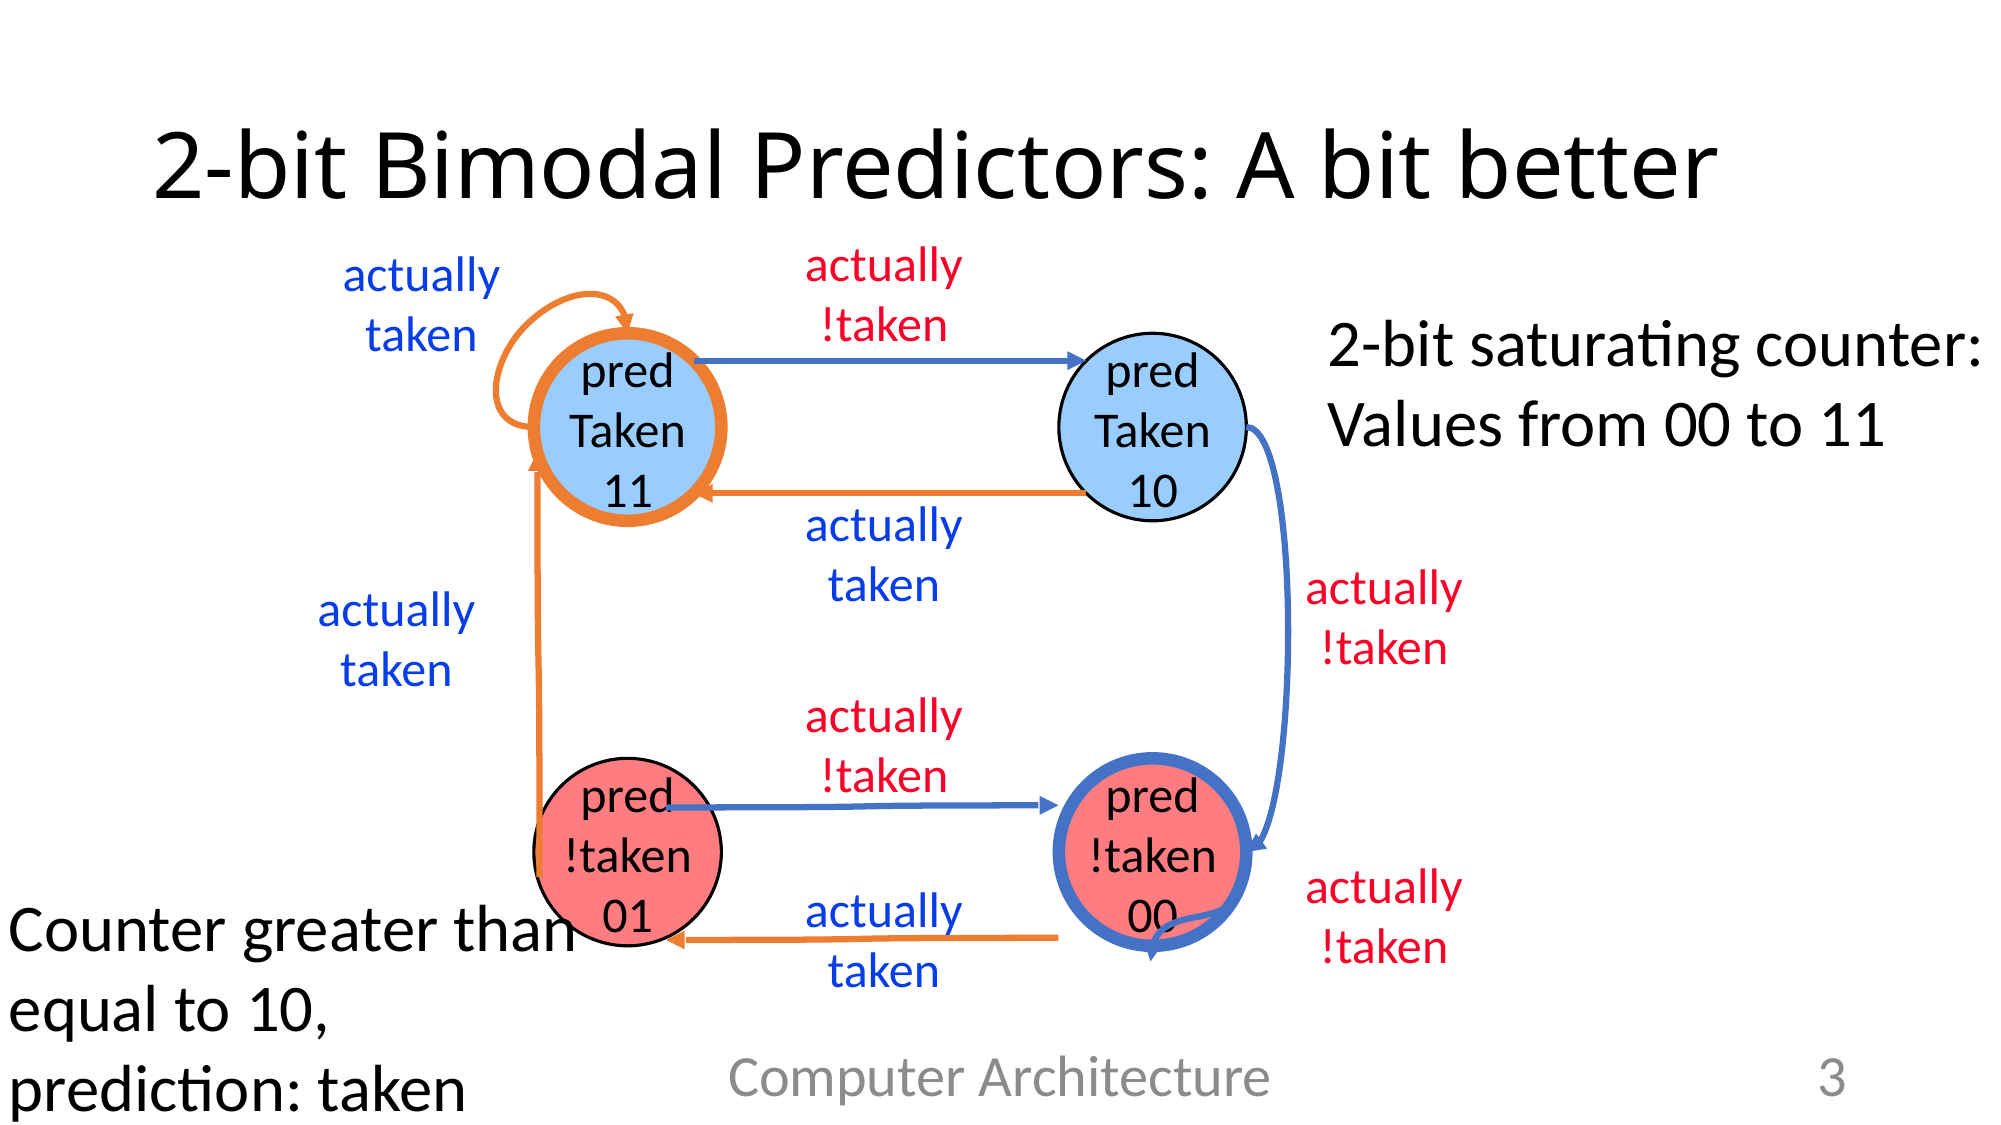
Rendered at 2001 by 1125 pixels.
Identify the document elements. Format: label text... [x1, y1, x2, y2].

text_box 2-bit saturating counter: Values from 00 to 11 [1312, 292, 2000, 468]
text_box actually !taken [893, 224, 978, 360]
text_box actually !taken [790, 224, 887, 360]
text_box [301, 452, 1479, 1006]
text_box actually taken [327, 234, 516, 370]
text_box Counter greater than equal to 10, prediction: taken [0, 877, 594, 1125]
text_box pred Taken 10 [1058, 333, 1247, 452]
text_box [1247, 427, 1253, 452]
slide_number 3 [1412, 1042, 1863, 1103]
text_box pred Taken 11 [533, 333, 722, 452]
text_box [527, 327, 628, 428]
title 2-bit Bimodal Predictors: A bit better [137, 59, 1863, 278]
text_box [887, 160, 893, 301]
footer Computer Architecture [662, 1042, 1338, 1103]
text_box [887, 301, 893, 452]
